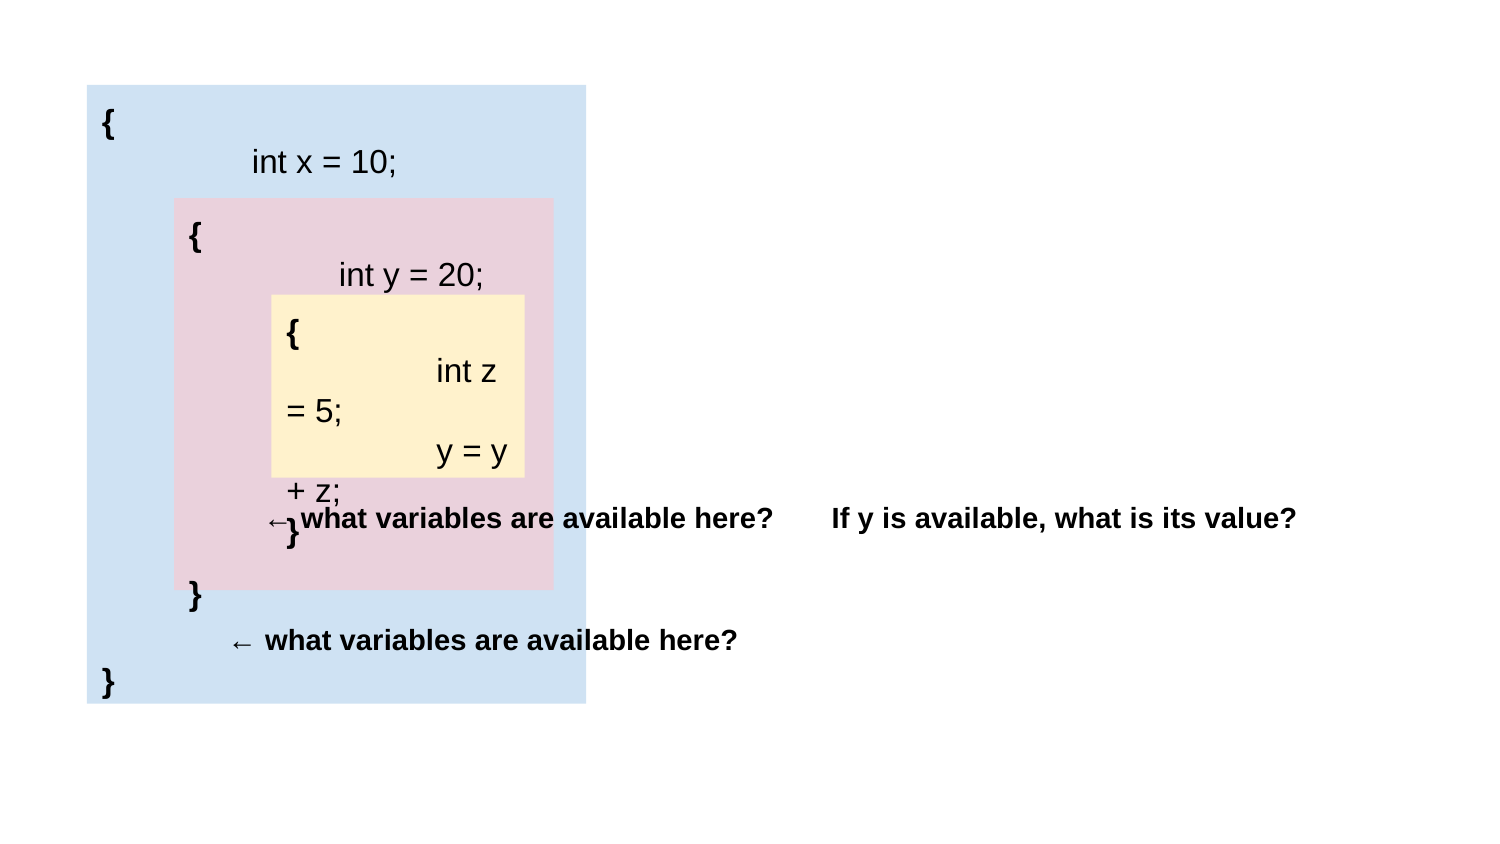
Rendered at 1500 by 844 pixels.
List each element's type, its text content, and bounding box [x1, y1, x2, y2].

text_box ← what variables are available here? [212, 606, 1090, 665]
text_box { int z = 5; y = y + z; } [271, 294, 525, 478]
text_box { int x = 10; } [86, 84, 587, 704]
text_box ← what variables are available here? If y is available, what is its value? [248, 483, 1468, 542]
text_box { int y = 20; } [174, 198, 554, 591]
